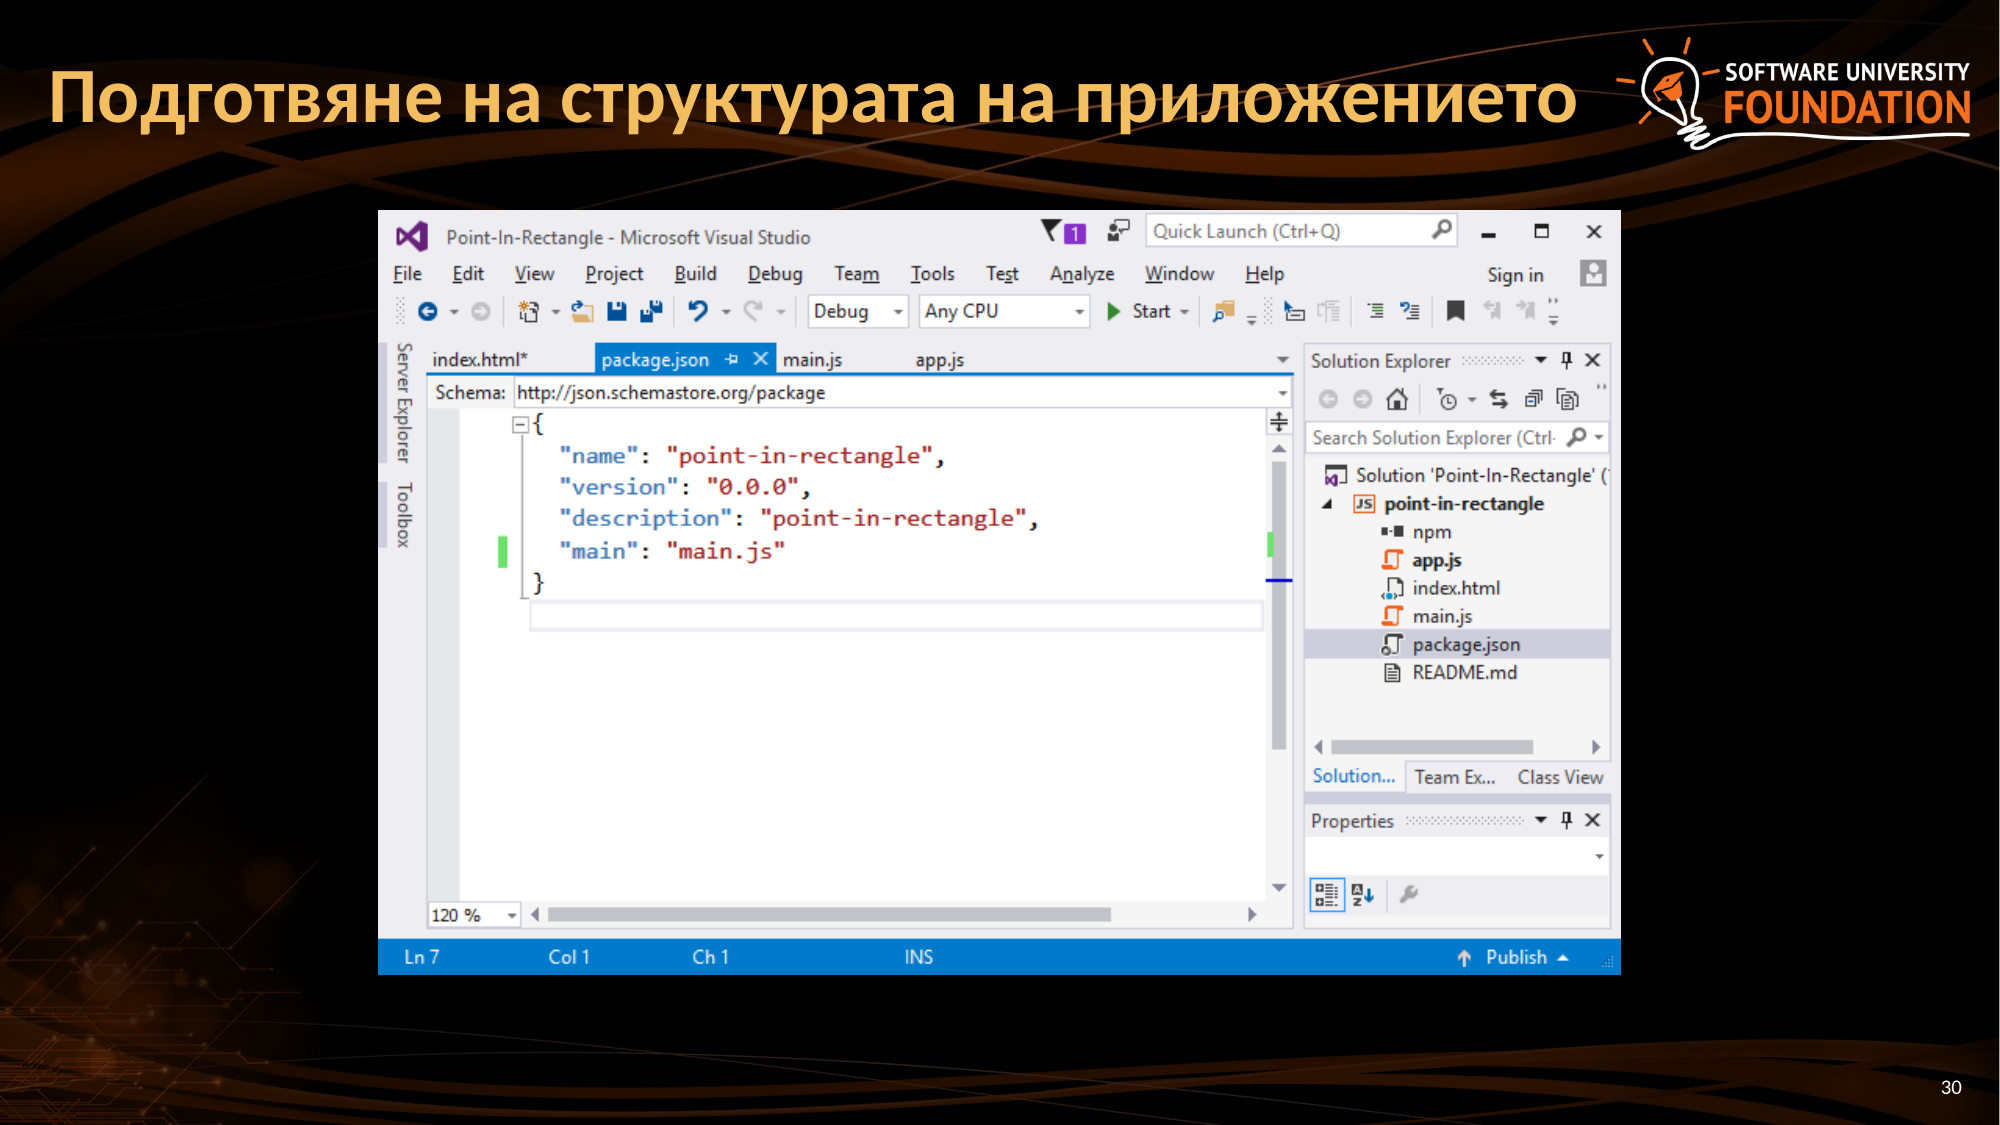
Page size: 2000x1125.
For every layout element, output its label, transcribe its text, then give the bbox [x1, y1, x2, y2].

title Подготвяне на структурата на приложението [30, 6, 1602, 189]
picture [0, 0, 2000, 1125]
slide_number 30 [1897, 1070, 1968, 1103]
